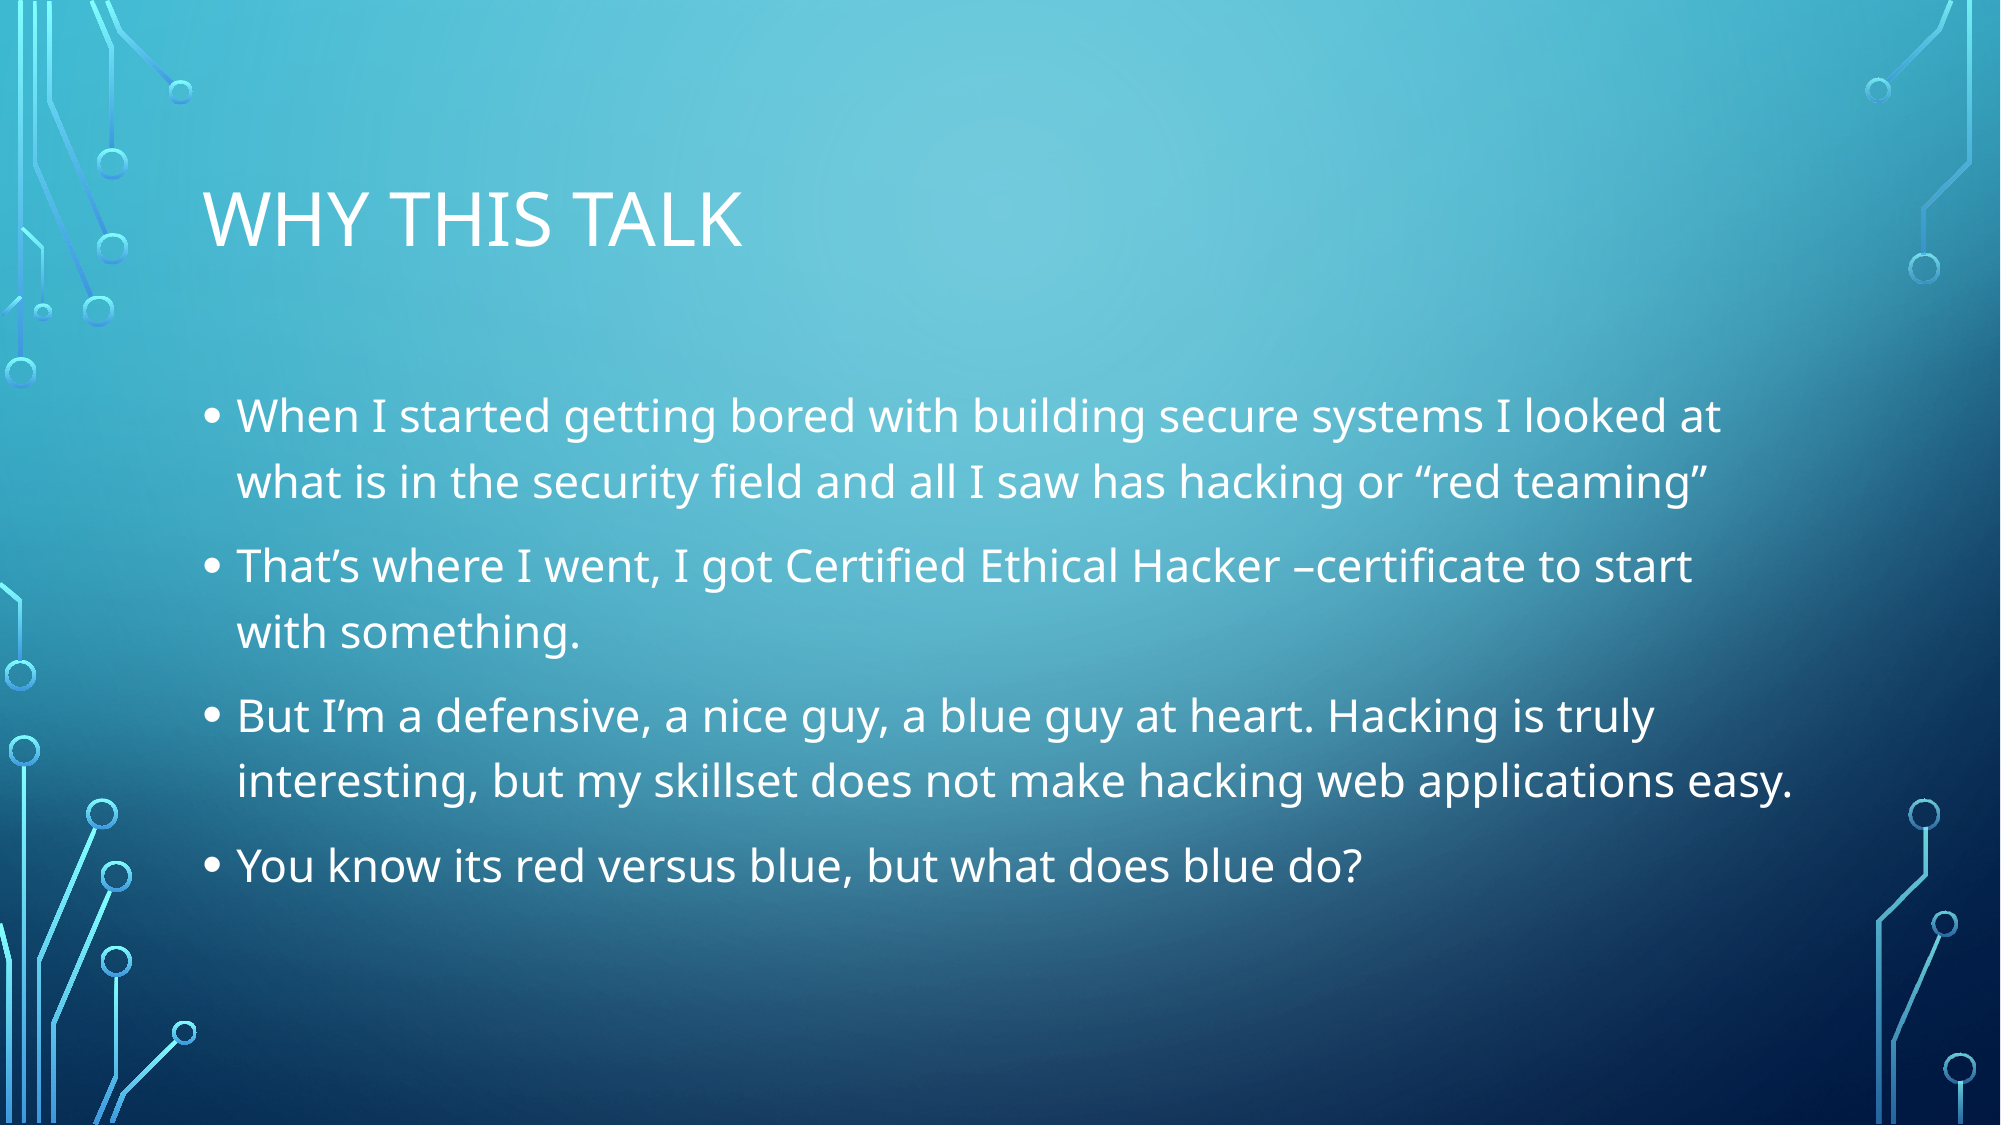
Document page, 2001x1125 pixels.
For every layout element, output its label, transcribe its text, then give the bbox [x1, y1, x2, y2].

title Why this talk [187, 101, 1813, 344]
list When I started getting bored with building secure systems I looked at what is in the security field and all I saw has hacking or “red teaming” That’s where I went, I got Certified Ethical Hacker –certificate to start with something. But I’m a defensive, a nice guy, a blue guy at heart. Hacking is truly interesting, but my skillset does not make hacking web applications easy. You know its red versus blue, but what does blue do? [187, 369, 1813, 950]
